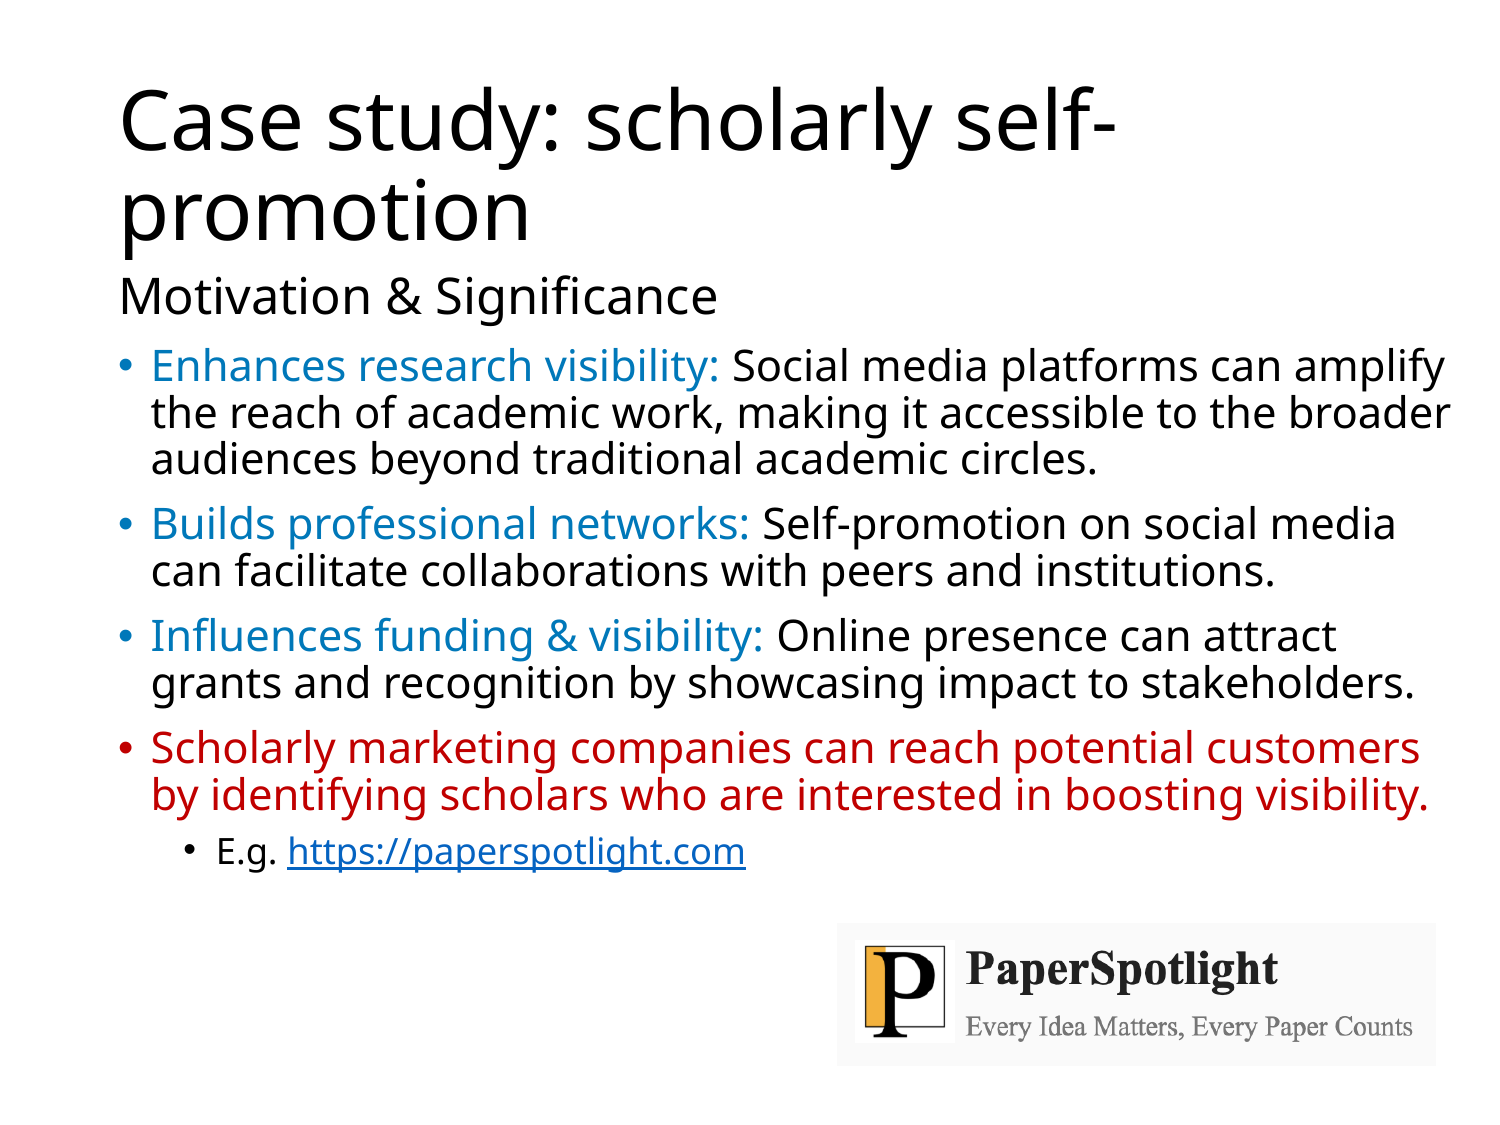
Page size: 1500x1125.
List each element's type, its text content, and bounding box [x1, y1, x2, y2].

text_box Motivation & Significance Enhances research visibility: Social media platforms can amplify the reach of academic work, making it accessible to the broader audiences beyond traditional academic circles. Builds professional networks: Self-promotion on social media can facilitate collaborations with peers and institutions. Influences funding & visibility: Online presence can attract grants and recognition by showcasing impact to stakeholders. Scholarly marketing companies can reach potential customers by identifying scholars who are interested in boosting visibility. E.g. https://paperspotlight.com [103, 263, 1474, 978]
picture [837, 923, 1436, 1066]
title Case study: scholarly self-promotion [103, 59, 1397, 263]
